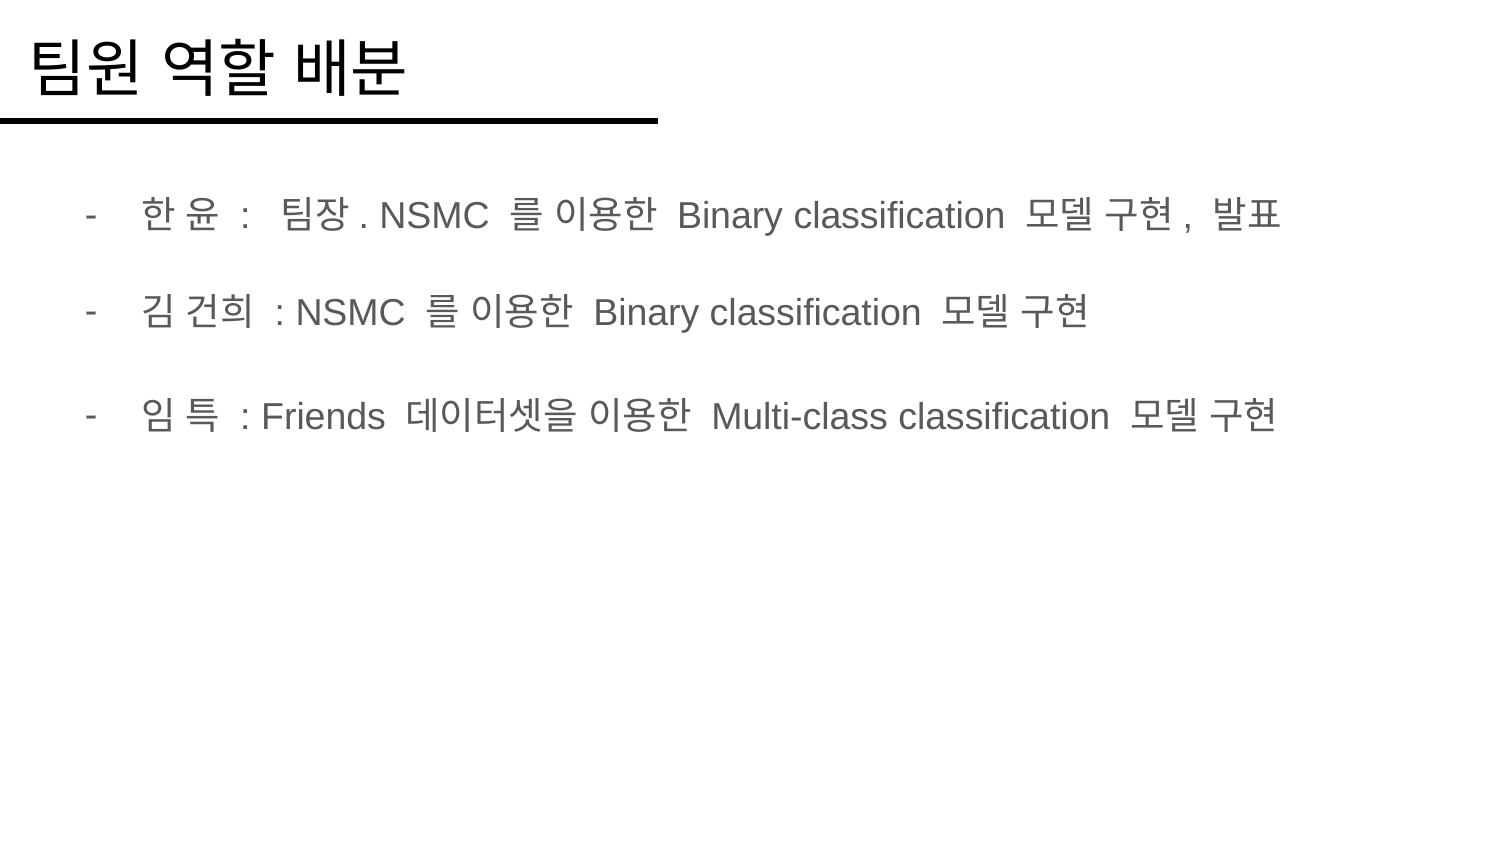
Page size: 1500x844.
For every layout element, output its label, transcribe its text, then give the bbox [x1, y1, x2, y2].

list 한 윤 : 팀장. NSMC 를 이용한 Binary classification 모델 구현, 발표 김 건희 : NSMC 를 이용한 Binary classification 모델 구현 임 특 : Friends 데이터셋을 이용한 Multi-class classification 모델 구현 [51, 169, 1449, 731]
title 팀원 역할 배분 [13, 14, 632, 109]
